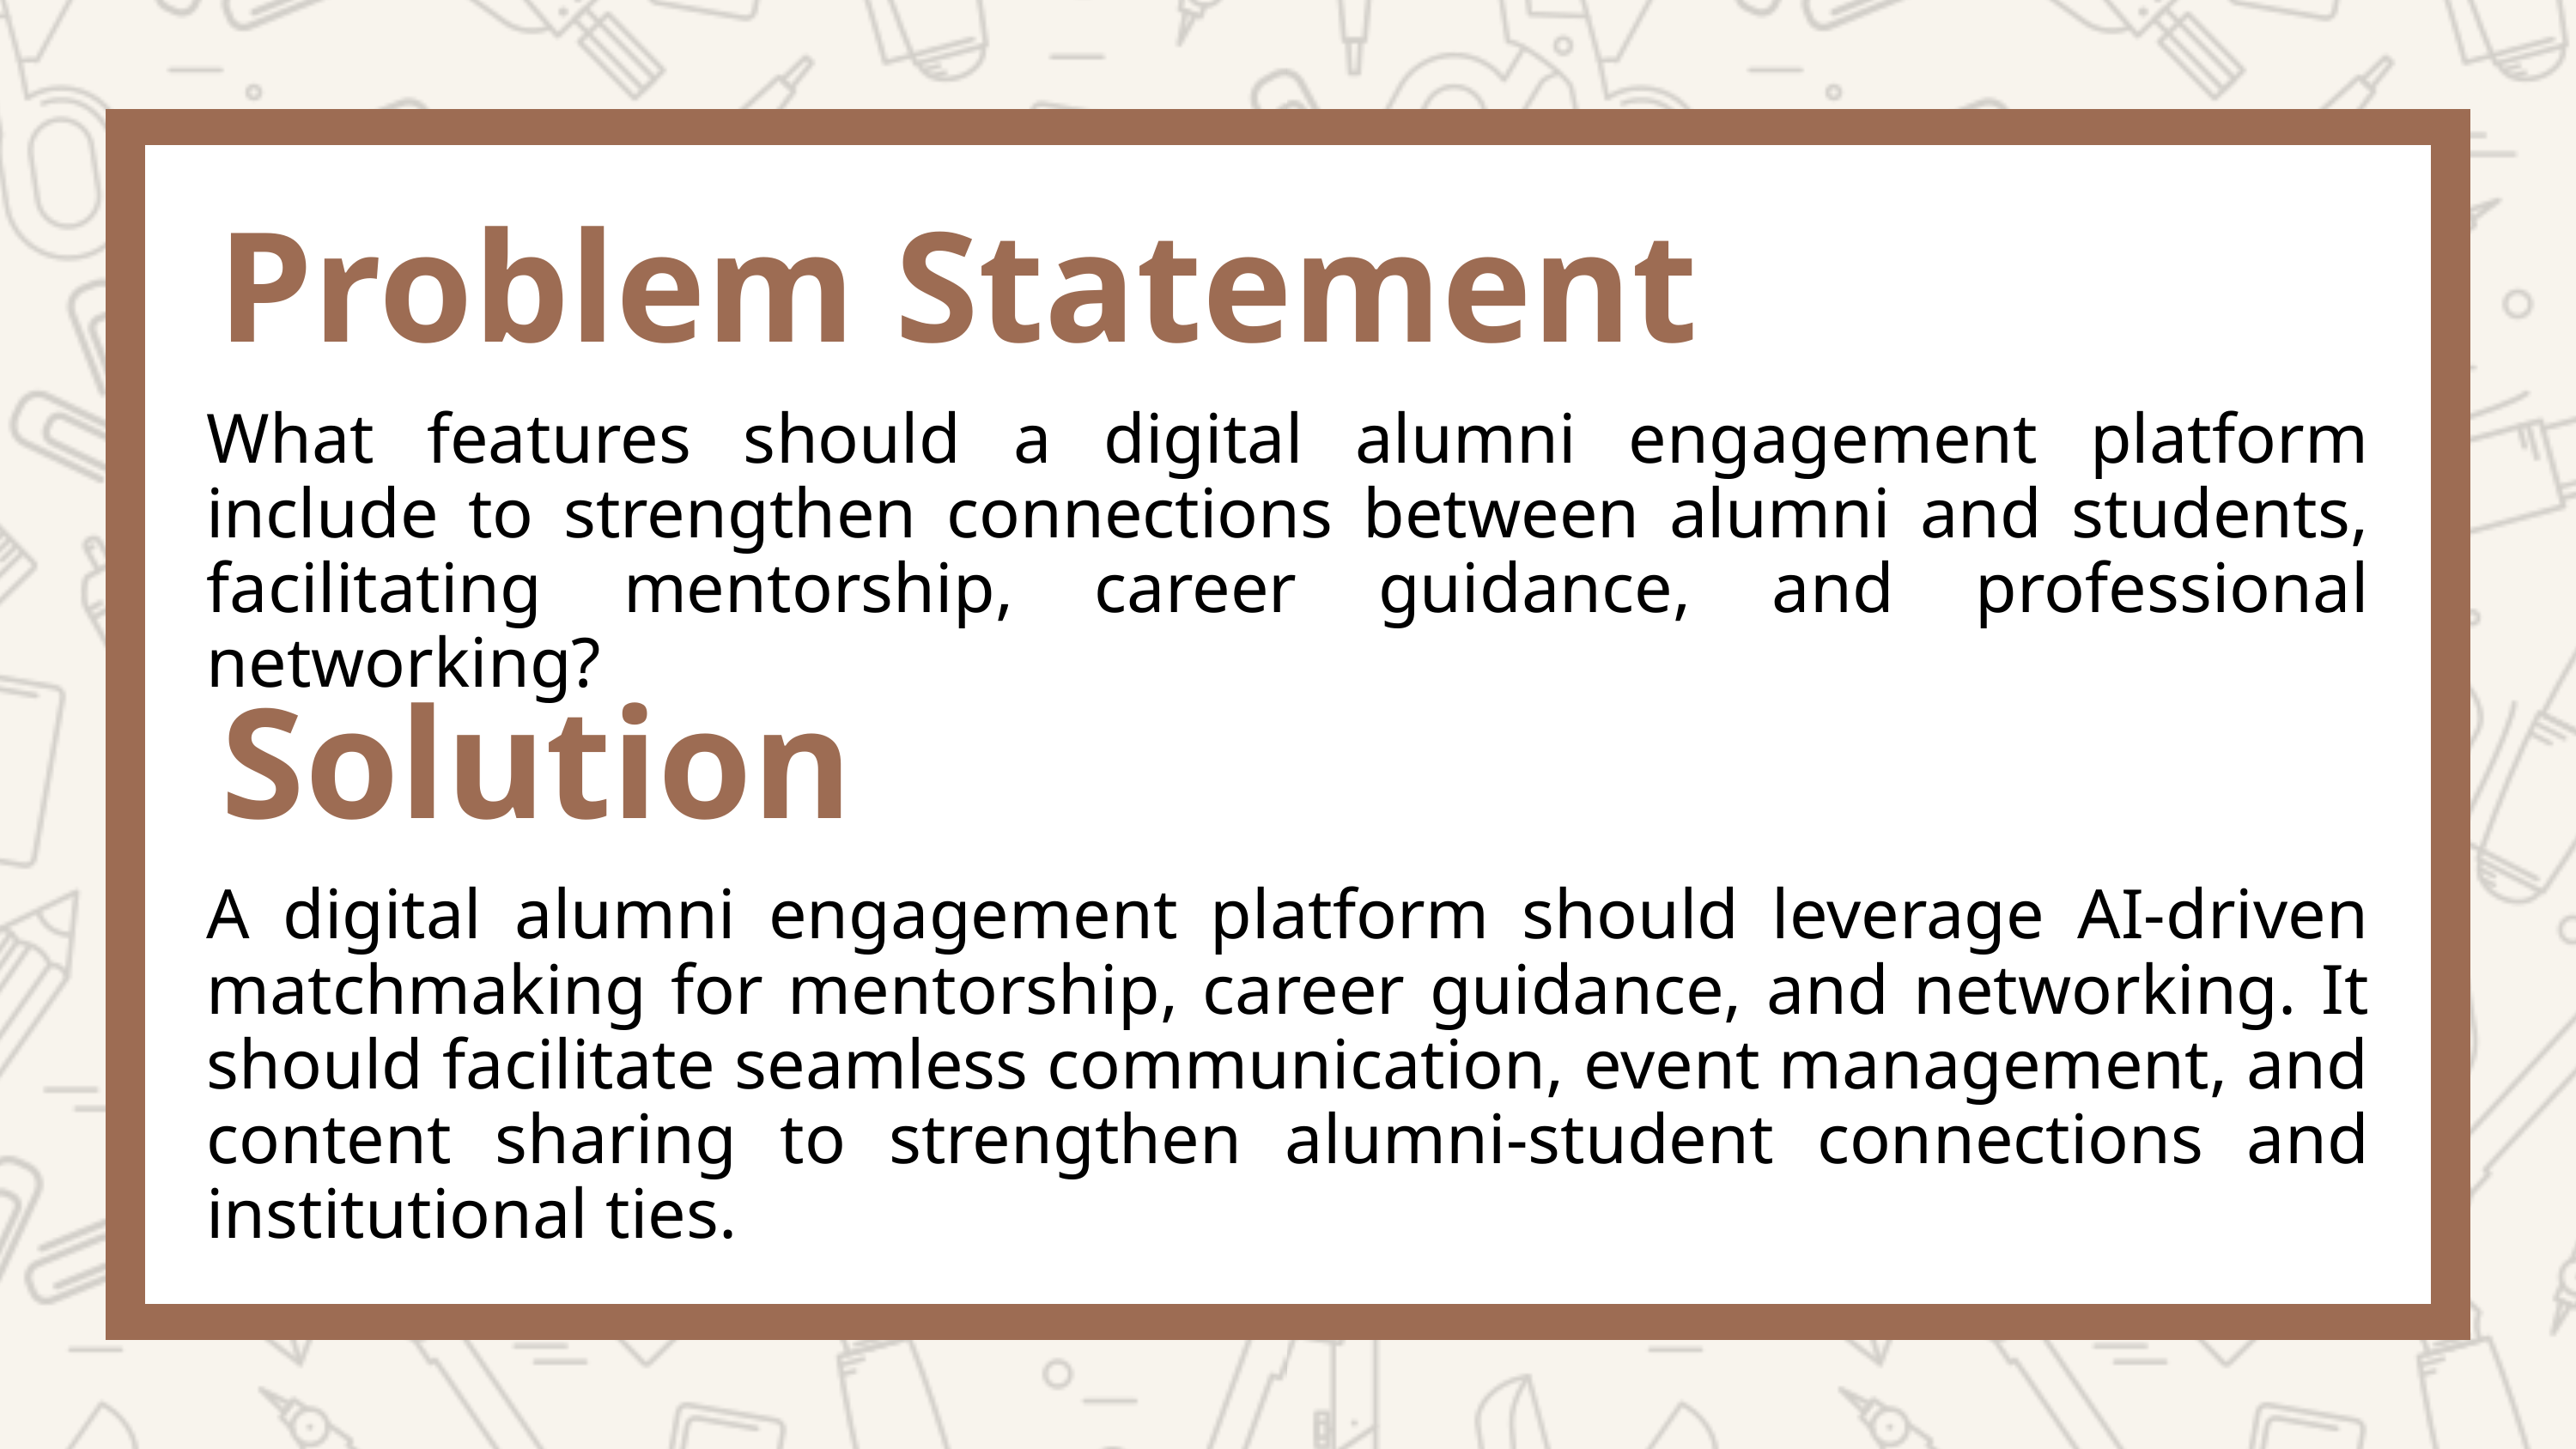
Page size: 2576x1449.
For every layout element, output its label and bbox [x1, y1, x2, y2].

text_box [1286, 0, 2576, 1449]
text_box [144, 144, 2432, 1304]
text_box [0, 0, 1286, 1449]
text_box [106, 108, 2470, 1340]
